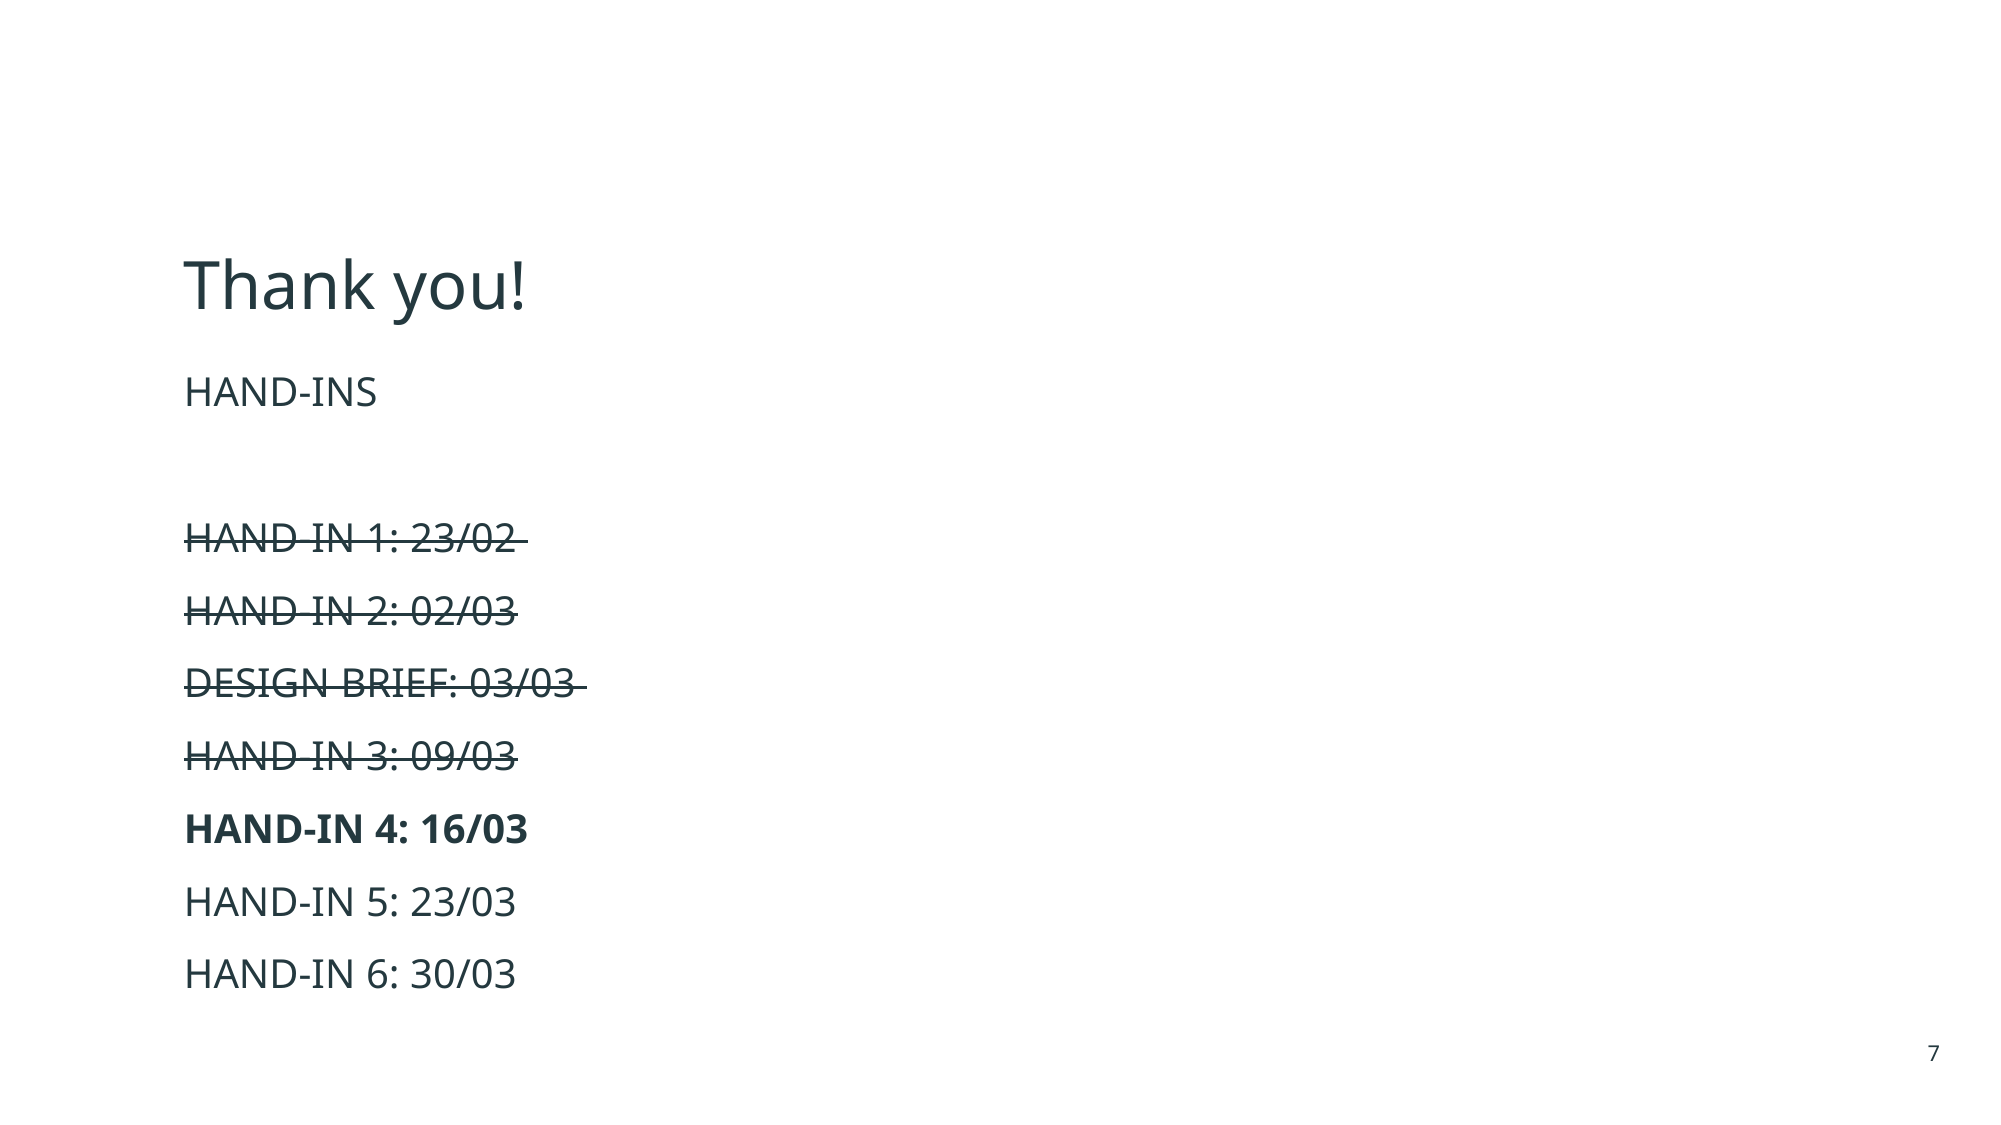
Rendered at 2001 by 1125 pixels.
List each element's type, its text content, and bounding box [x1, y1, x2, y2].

slide_number 7 [1869, 1024, 1956, 1085]
list HAND-INS HAND-IN 1: 23/02 HAND-IN 2: 02/03 DESIGN BRIEF: 03/03 HAND-IN 3: 09/03 HAND-IN 4: 16/03 HAND-IN 5: 23/03 HAND-IN 6: 30/03 [168, 354, 1832, 1006]
title Thank you! [168, 118, 1832, 331]
